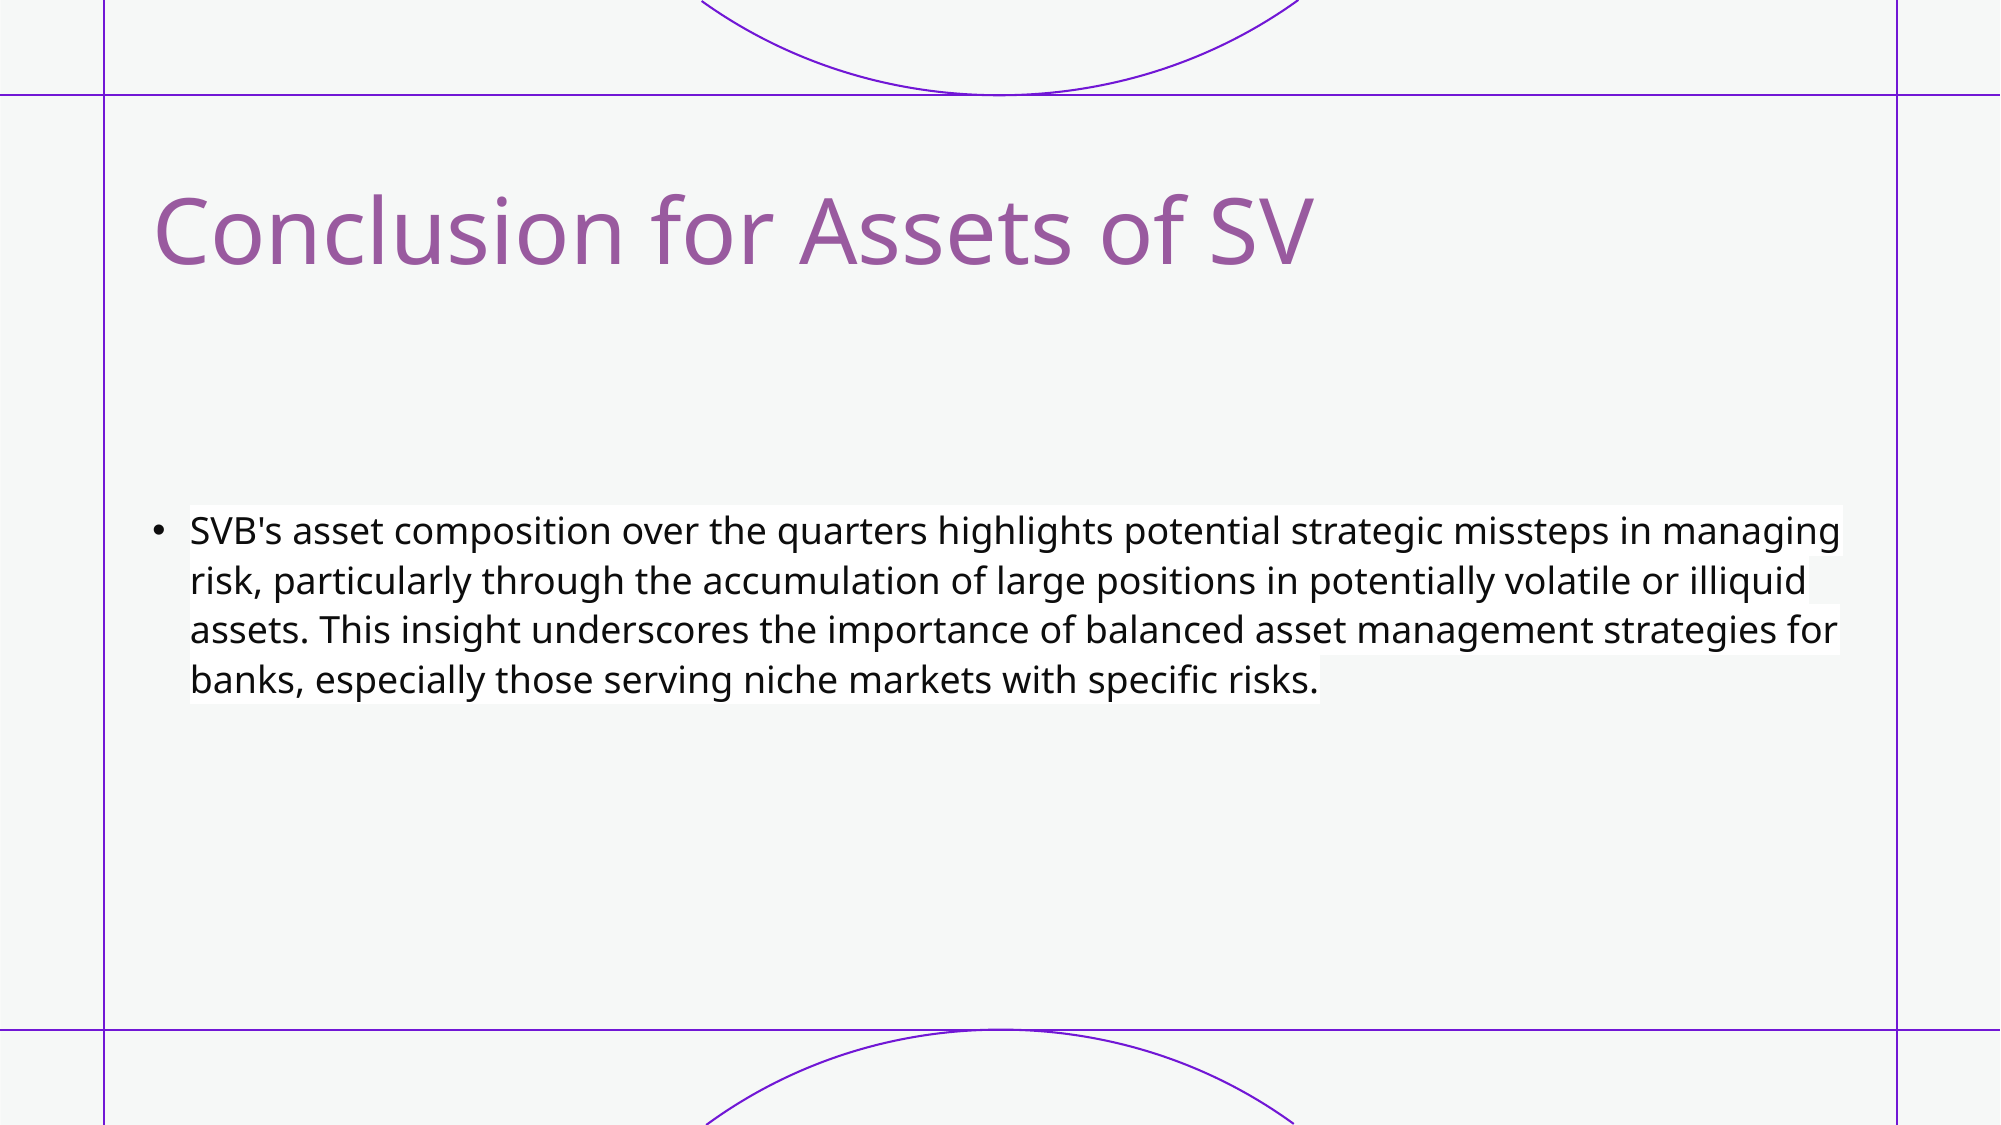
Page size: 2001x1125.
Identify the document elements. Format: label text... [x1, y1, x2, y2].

list SVB's asset composition over the quarters highlights potential strategic missteps in managing risk, particularly through the accumulation of large positions in potentially volatile or illiquid assets. This insight underscores the importance of balanced asset management strategies for banks, especially those serving niche markets with specific risks. [137, 359, 1863, 987]
title Conclusion for Assets of SV [137, 119, 1863, 337]
